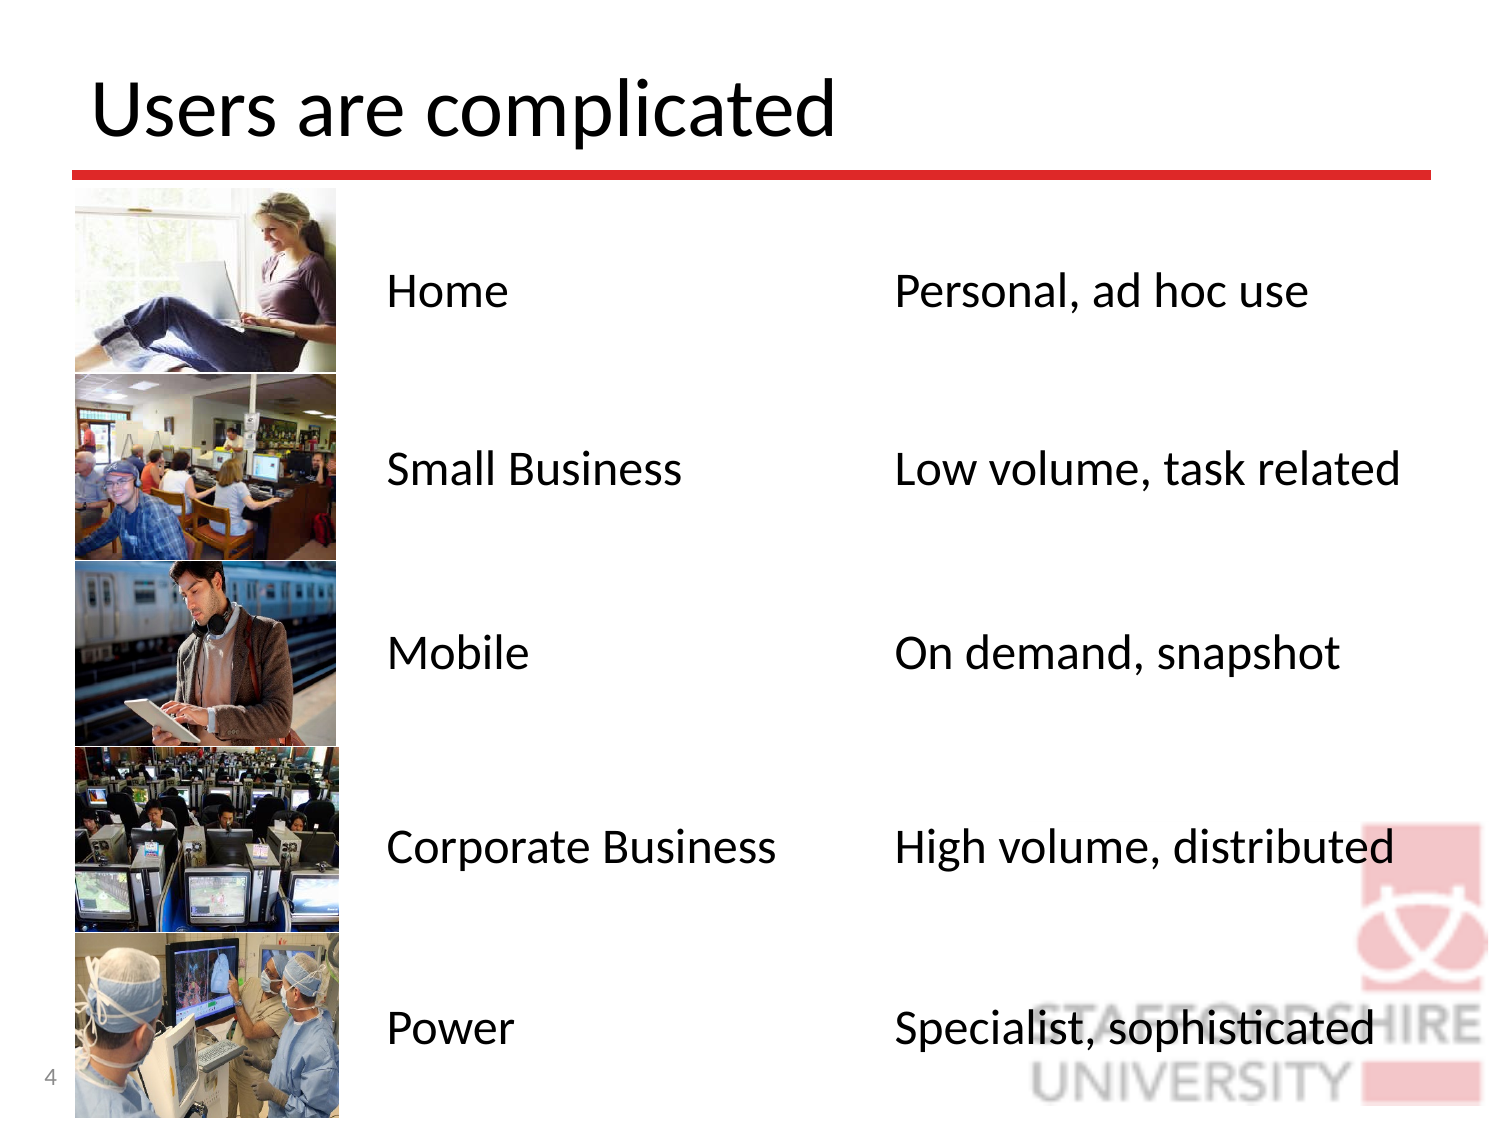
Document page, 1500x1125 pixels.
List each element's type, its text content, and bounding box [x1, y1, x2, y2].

title Users are complicated [75, 45, 1425, 161]
text_box Personal, ad hoc use [879, 250, 1425, 326]
text_box Mobile [371, 612, 727, 688]
text_box Power [371, 987, 809, 1063]
picture [74, 747, 339, 1118]
text_box Corporate Business [371, 805, 809, 881]
text_box Home [371, 250, 644, 326]
text_box Small Business [371, 427, 727, 503]
picture [74, 188, 336, 373]
text_box Specialist, sophisticated [879, 987, 1425, 1063]
text_box On demand, snapshot [879, 612, 1425, 688]
text_box High volume, distributed [879, 805, 1425, 881]
text_box Low volume, task related [879, 427, 1425, 503]
picture [74, 374, 336, 746]
